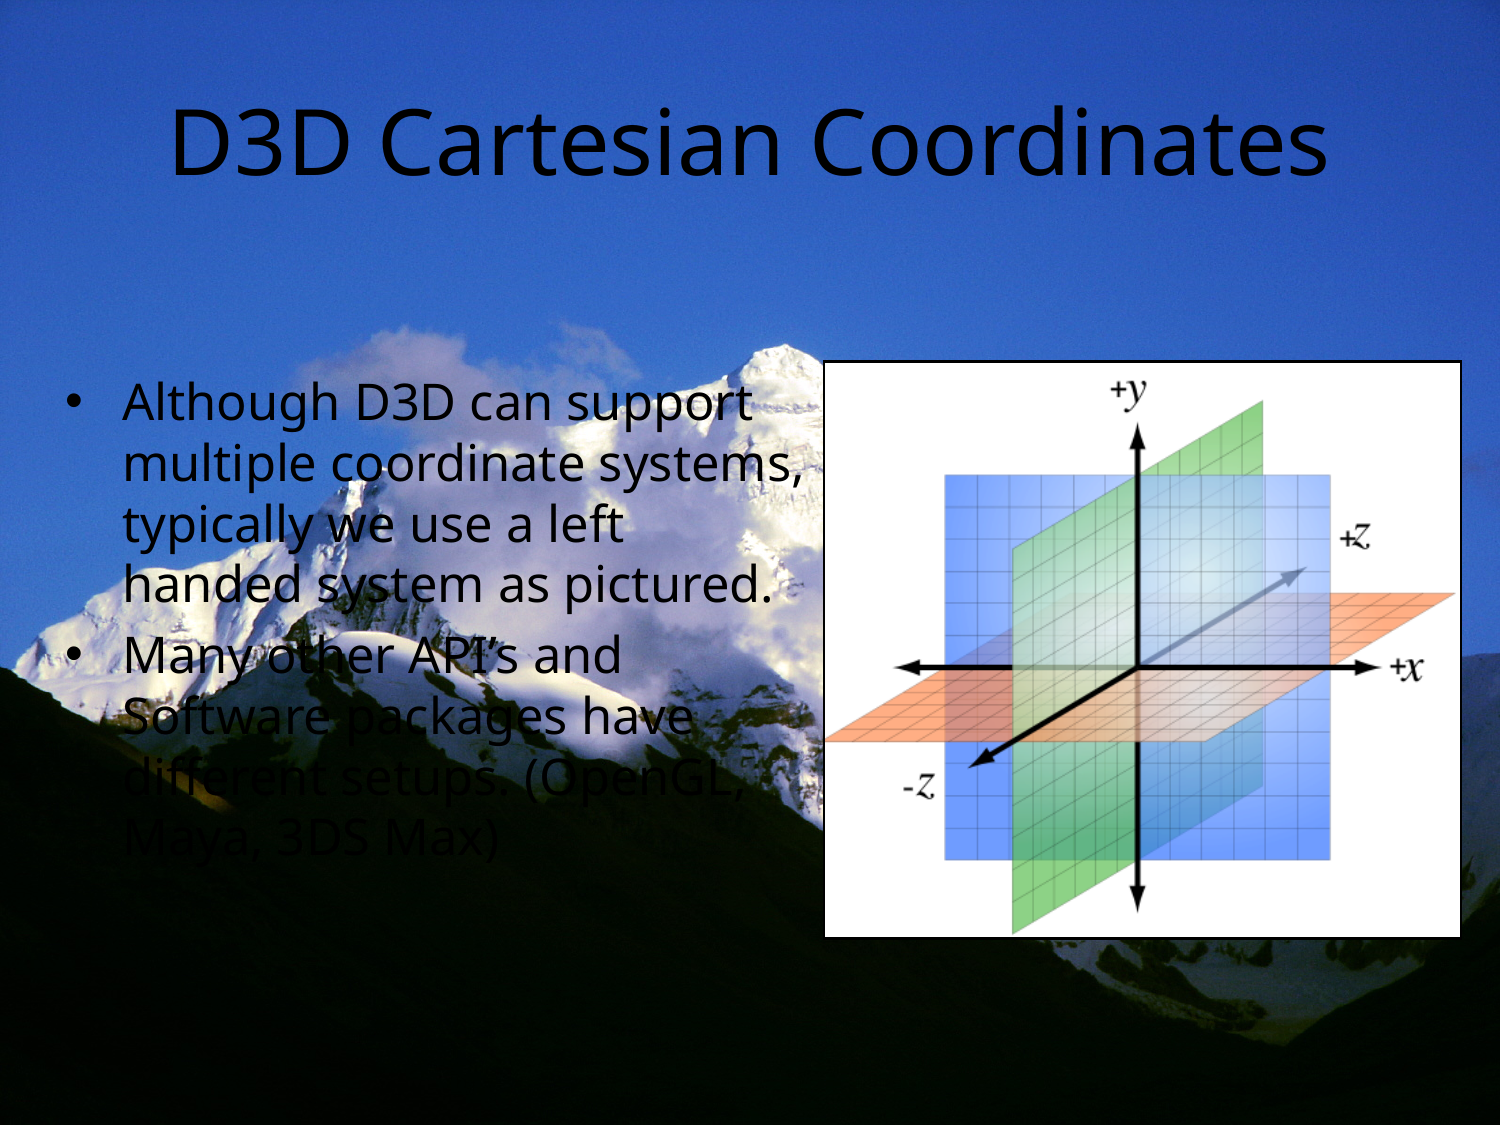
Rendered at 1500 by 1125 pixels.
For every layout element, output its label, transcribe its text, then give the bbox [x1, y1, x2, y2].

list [824, 362, 1460, 938]
title D3D Cartesian Coordinates [75, 45, 1425, 233]
picture [0, 0, 1500, 1125]
text_box Although D3D can support multiple coordinate systems, typically we use a left handed system as pictured. Many other API’s and Software packages have different setups. (OpenGL, Maya, 3DS Max) [50, 362, 822, 938]
